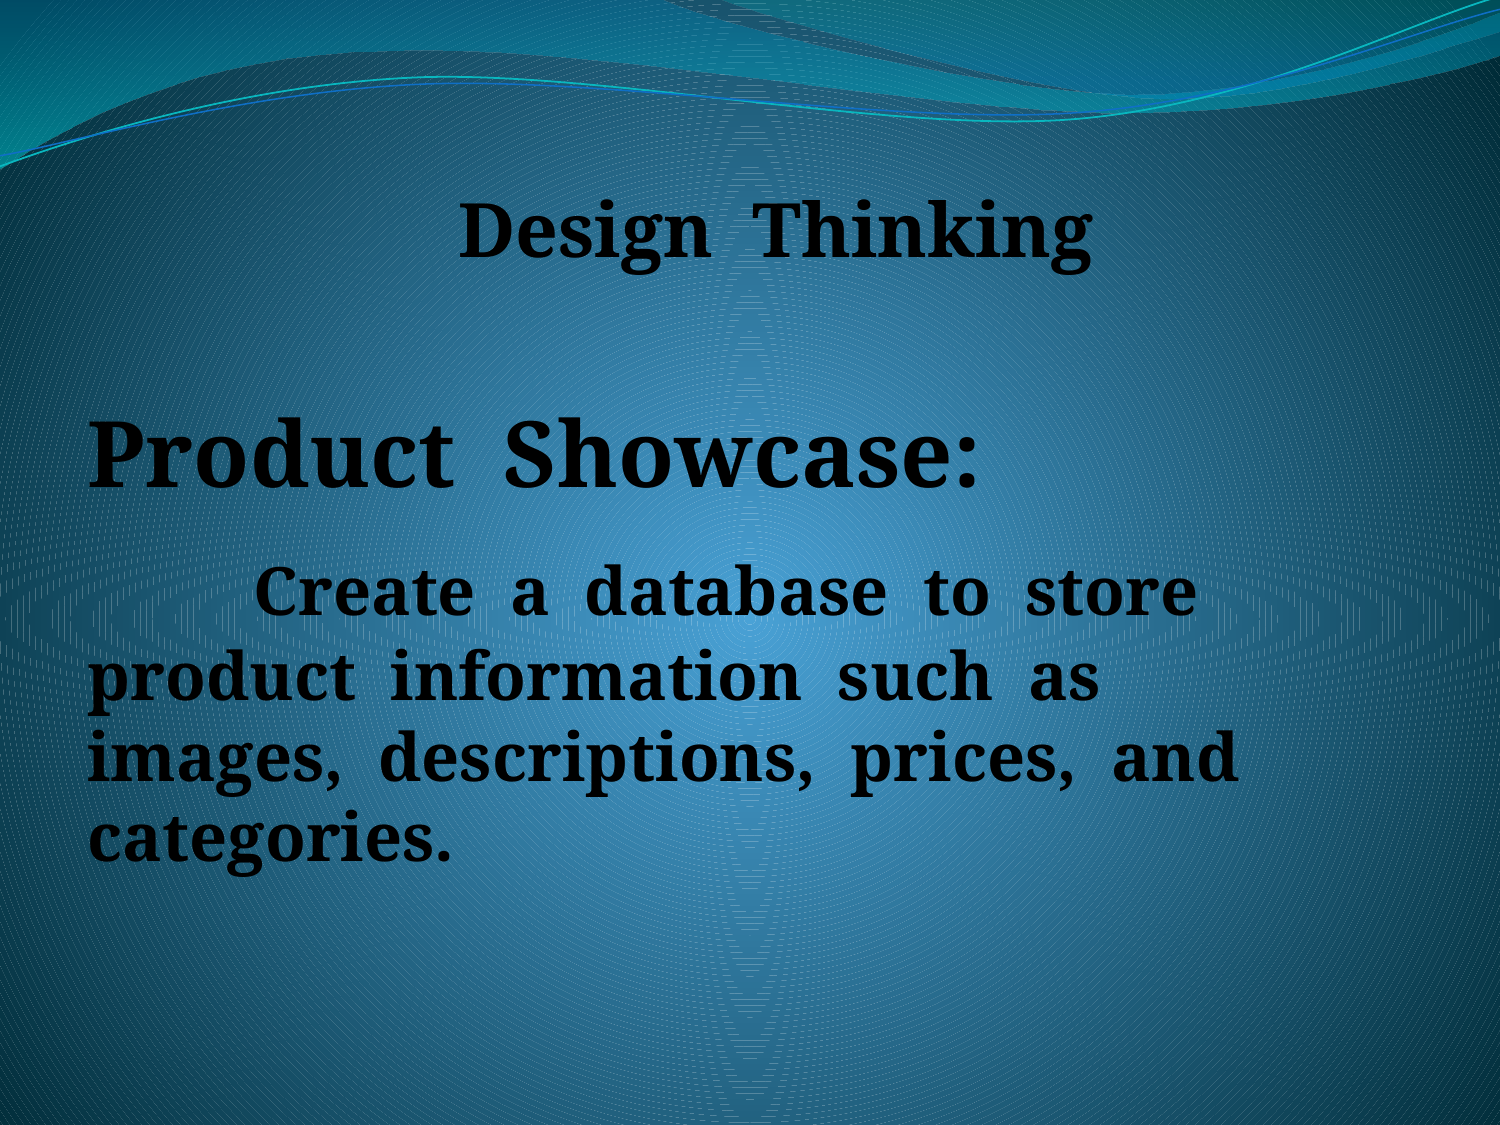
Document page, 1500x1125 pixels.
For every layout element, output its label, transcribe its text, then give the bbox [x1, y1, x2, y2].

subtitle Design Thinking Product Showcase: Create a database to store product information such as images, descriptions, prices, and categories. [87, 174, 1376, 1013]
